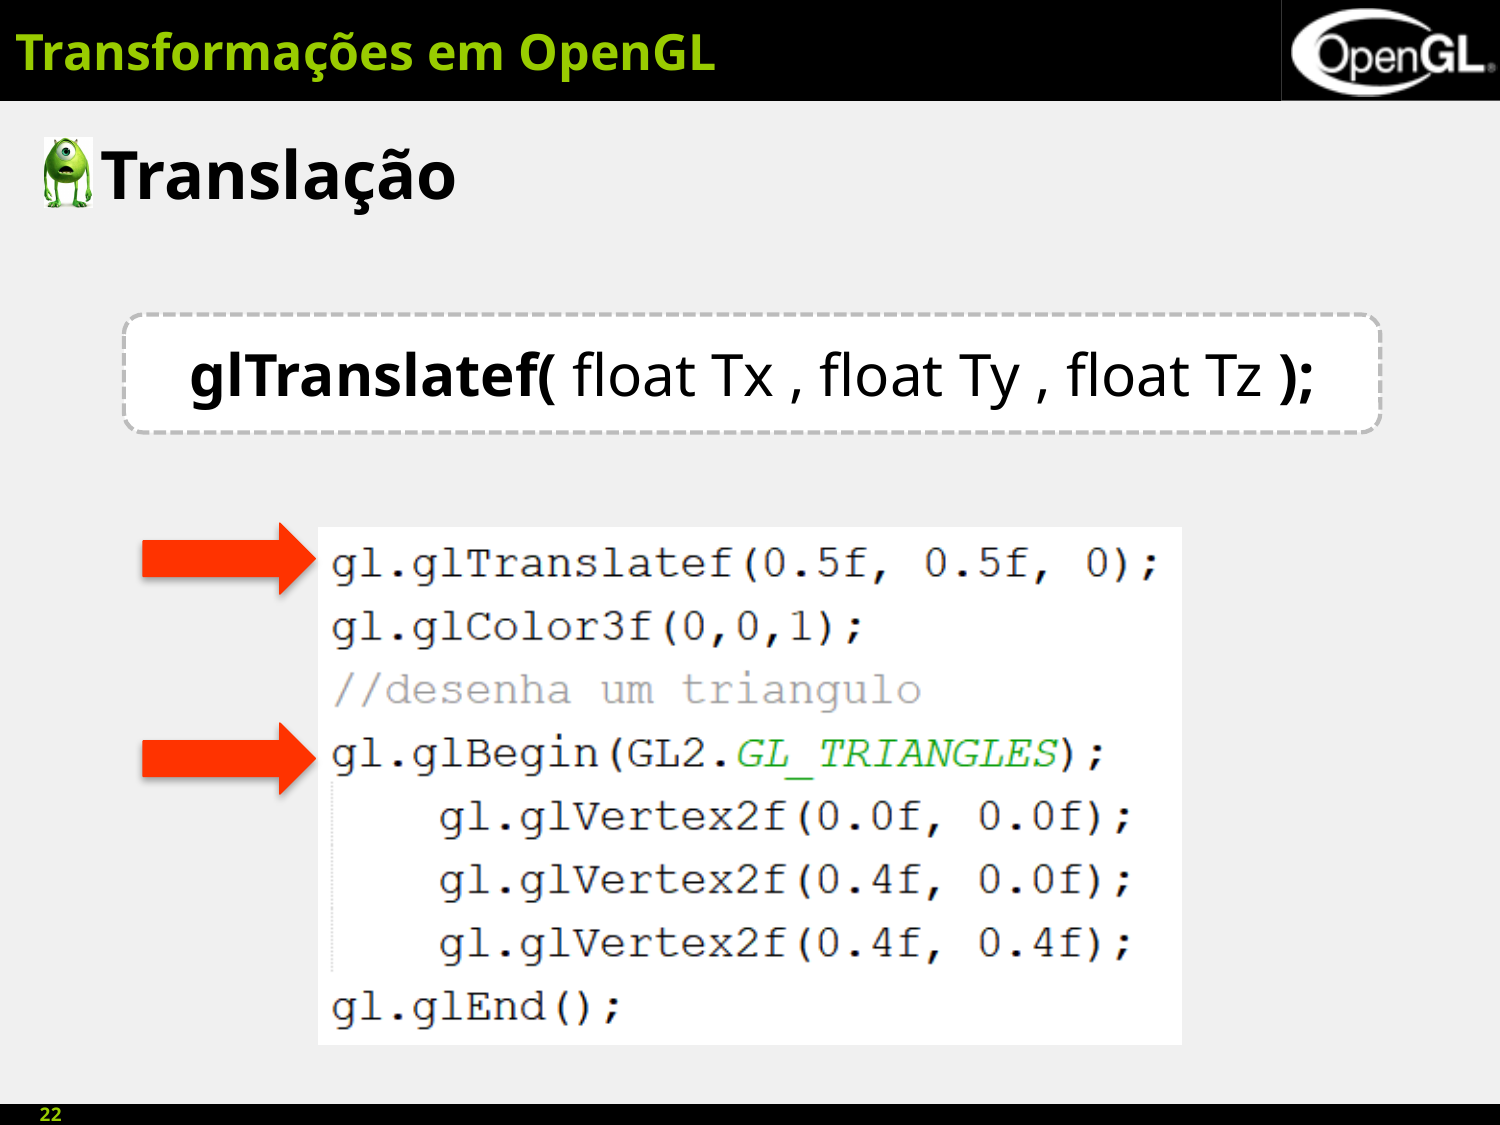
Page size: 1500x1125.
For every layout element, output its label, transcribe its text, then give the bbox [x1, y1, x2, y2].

text_box glTranslatef( float Tx , float Ty , float Tz ); [121, 312, 1383, 435]
slide_number 22 [0, 1094, 78, 1125]
text_box [142, 522, 313, 595]
picture [1291, 8, 1498, 97]
picture [318, 526, 1182, 1045]
picture [44, 137, 94, 208]
title Transformações em OpenGL [0, 0, 1282, 101]
list Translação [29, 125, 1471, 1071]
text_box [142, 722, 313, 795]
